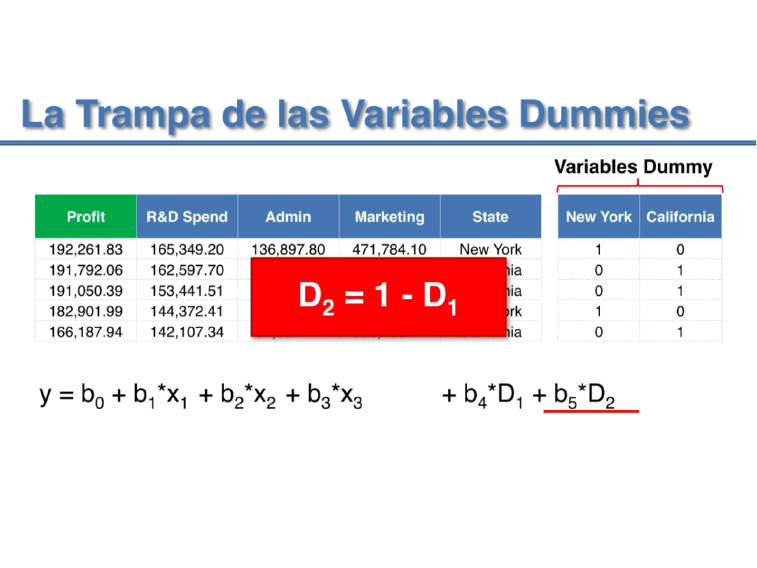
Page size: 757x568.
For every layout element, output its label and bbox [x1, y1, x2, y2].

picture [0, 85, 757, 482]
